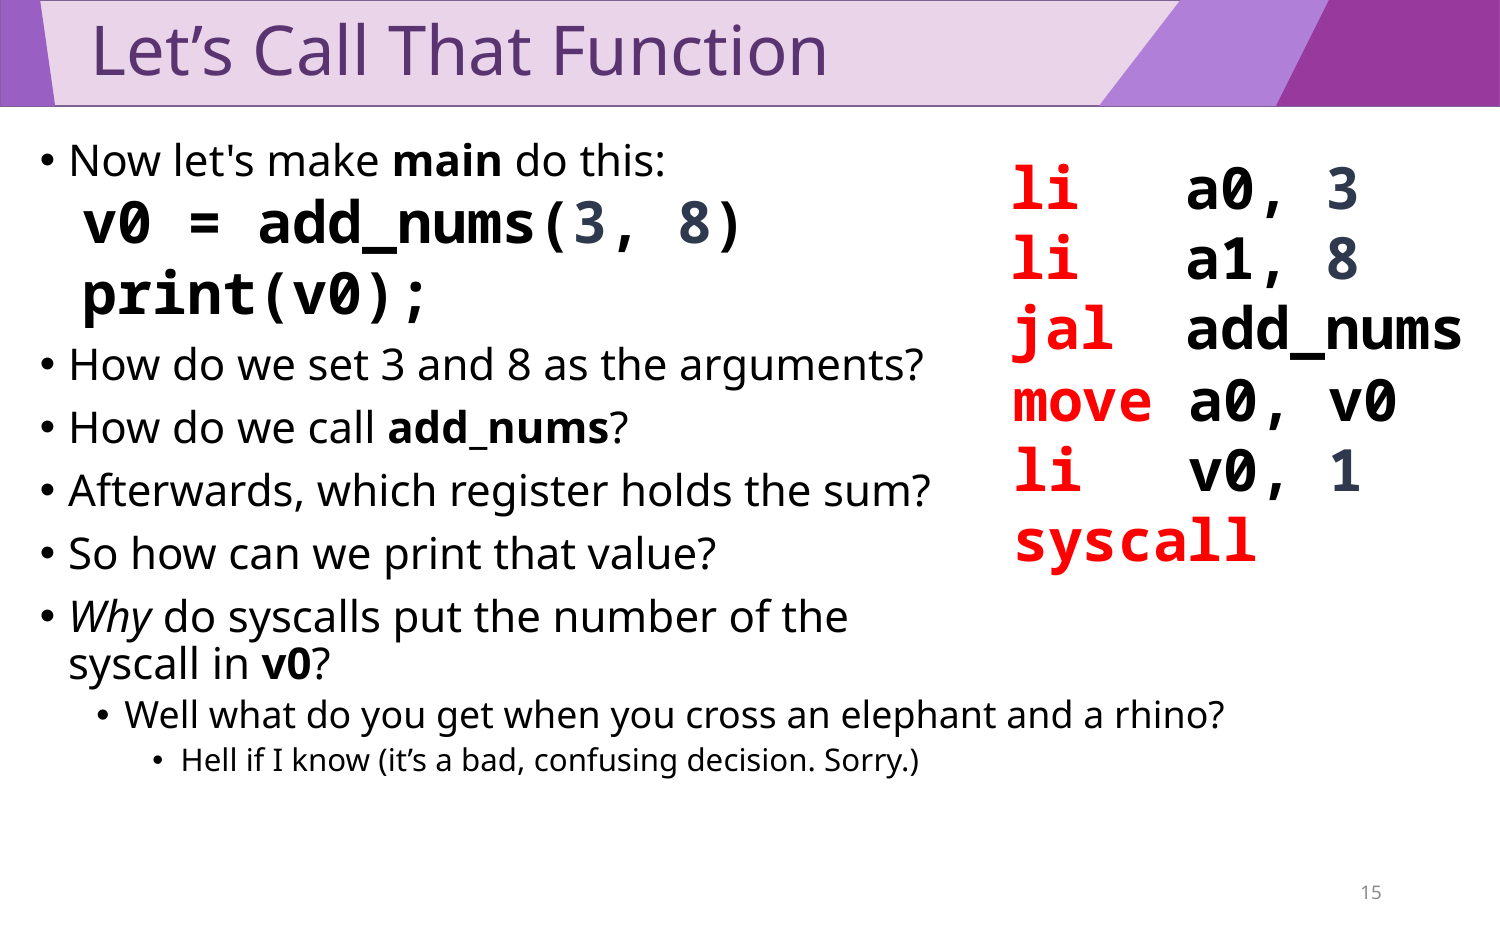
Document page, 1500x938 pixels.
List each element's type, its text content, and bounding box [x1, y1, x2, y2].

text_box move a0, v0 li v0, 1 syscall [998, 356, 1413, 581]
text_box li a0, 3 li a1, 8 jal add_nums [995, 143, 1481, 369]
title Let’s Call That Function [0, 0, 1500, 106]
list Now let's make main do this: v0 = add_nums(3, 8) print(v0); How do we set 3 and 8 as the arguments? How do we call add_nums? Afterwards, which register holds the sum? So how can we print that value? Why do syscalls put the number of the syscall in v0? Well what do you get when you cross an elephant and a rhino? Hell if I know (it’s a bad, confusing decision. Sorry.) [24, 131, 1500, 919]
